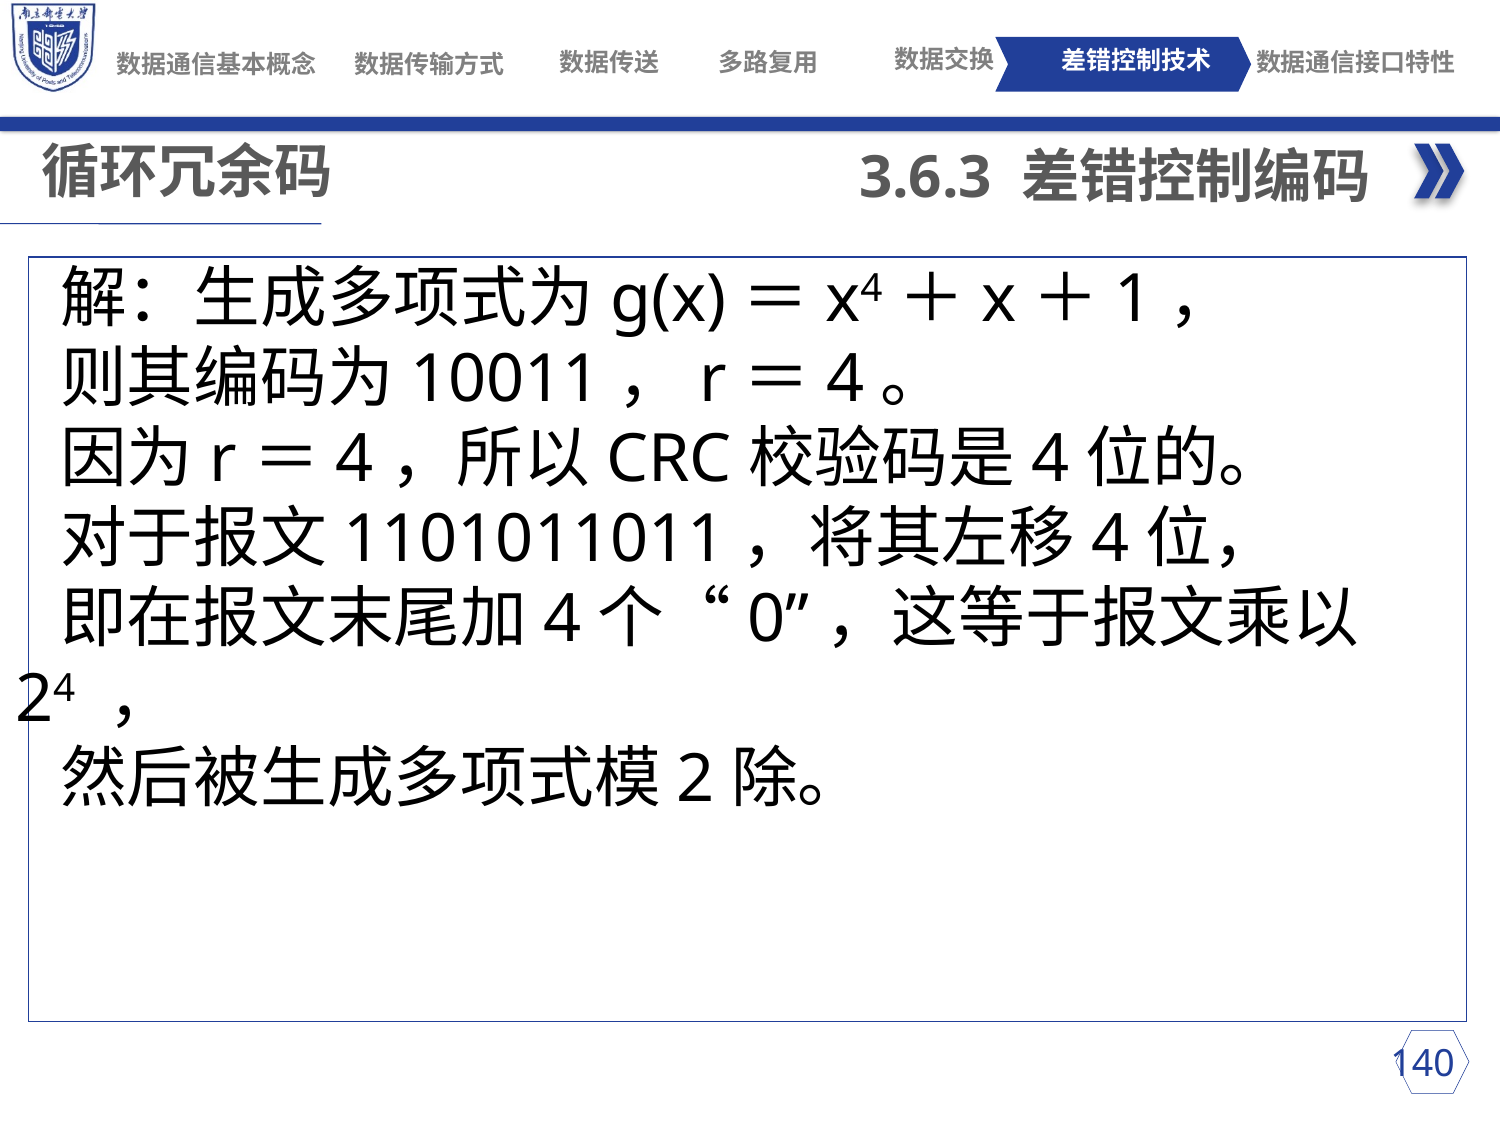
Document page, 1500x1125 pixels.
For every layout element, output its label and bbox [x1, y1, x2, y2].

picture [0, 0, 108, 93]
text_box [113, 35, 1500, 93]
text_box [0, 247, 1500, 1095]
text_box [0, 116, 1500, 217]
text_box [1414, 143, 1465, 199]
